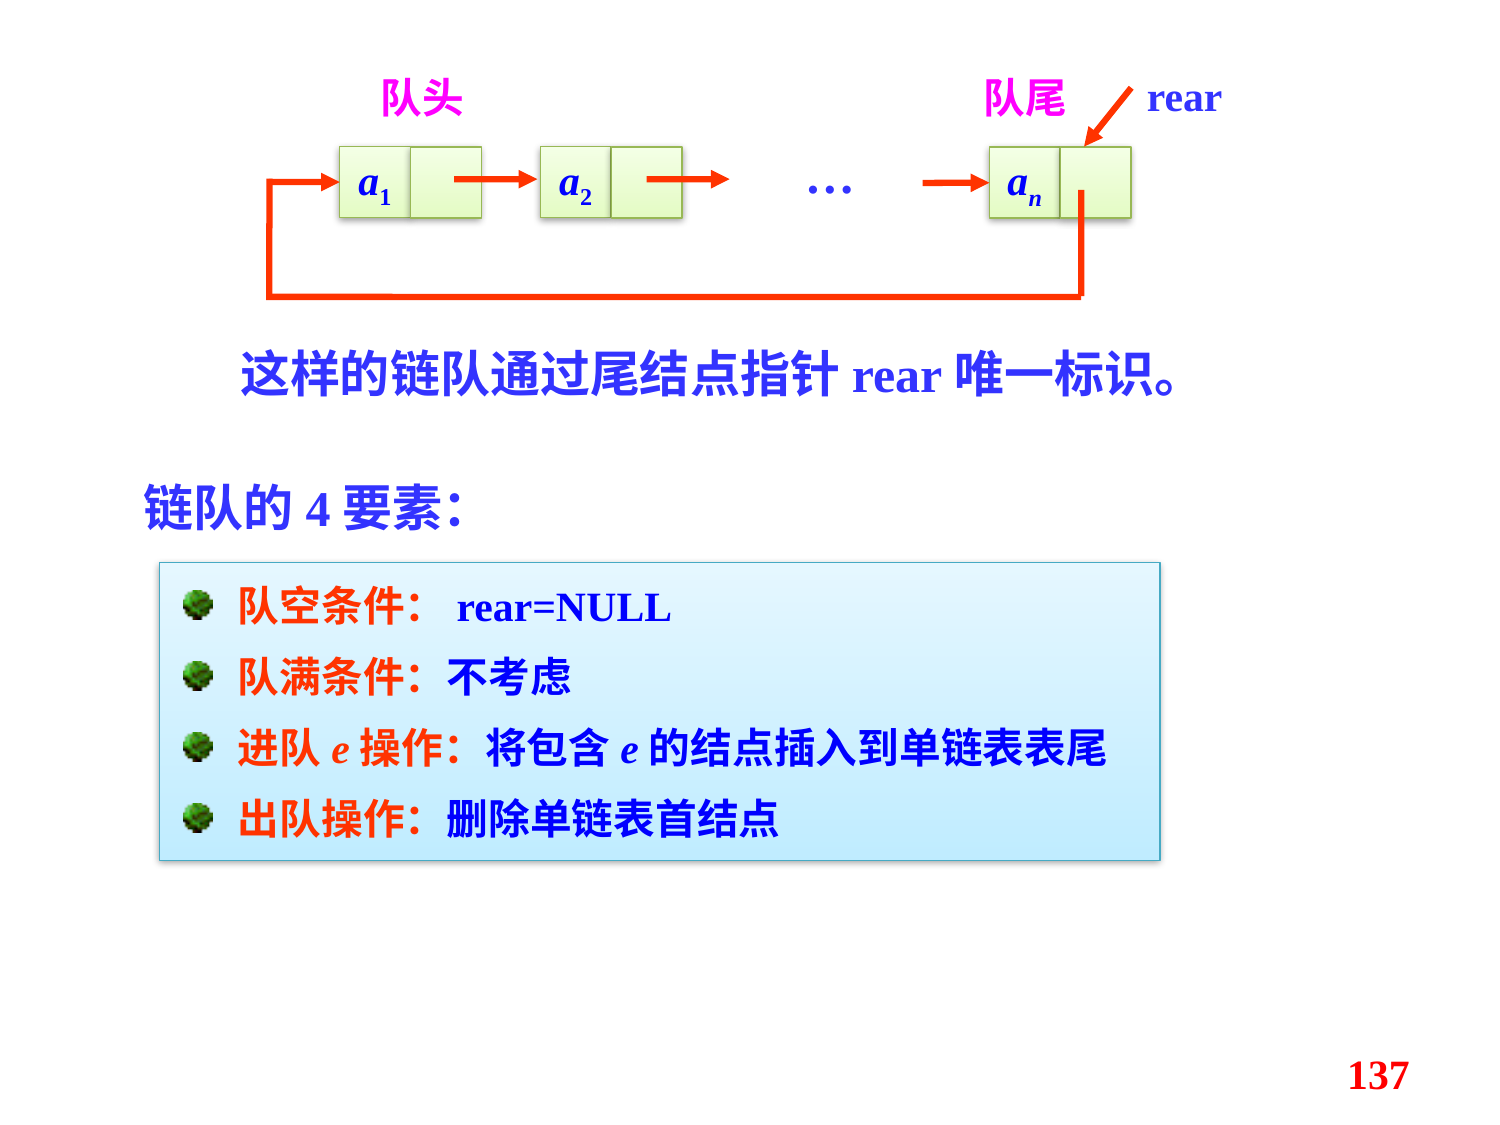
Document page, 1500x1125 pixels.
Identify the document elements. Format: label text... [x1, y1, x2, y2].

picture [183, 661, 213, 691]
text_box 链队的4要素： [128, 468, 556, 544]
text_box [190, 61, 1255, 411]
picture [183, 803, 213, 833]
text_box 队空条件：rear=NULL 队满条件：不考虑 进队e操作：将包含e的结点插入到单链表表尾 出队操作：删除单链表首结点 [159, 562, 1161, 861]
slide_number 137 [1074, 1042, 1425, 1103]
picture [183, 732, 213, 762]
picture [183, 590, 213, 620]
